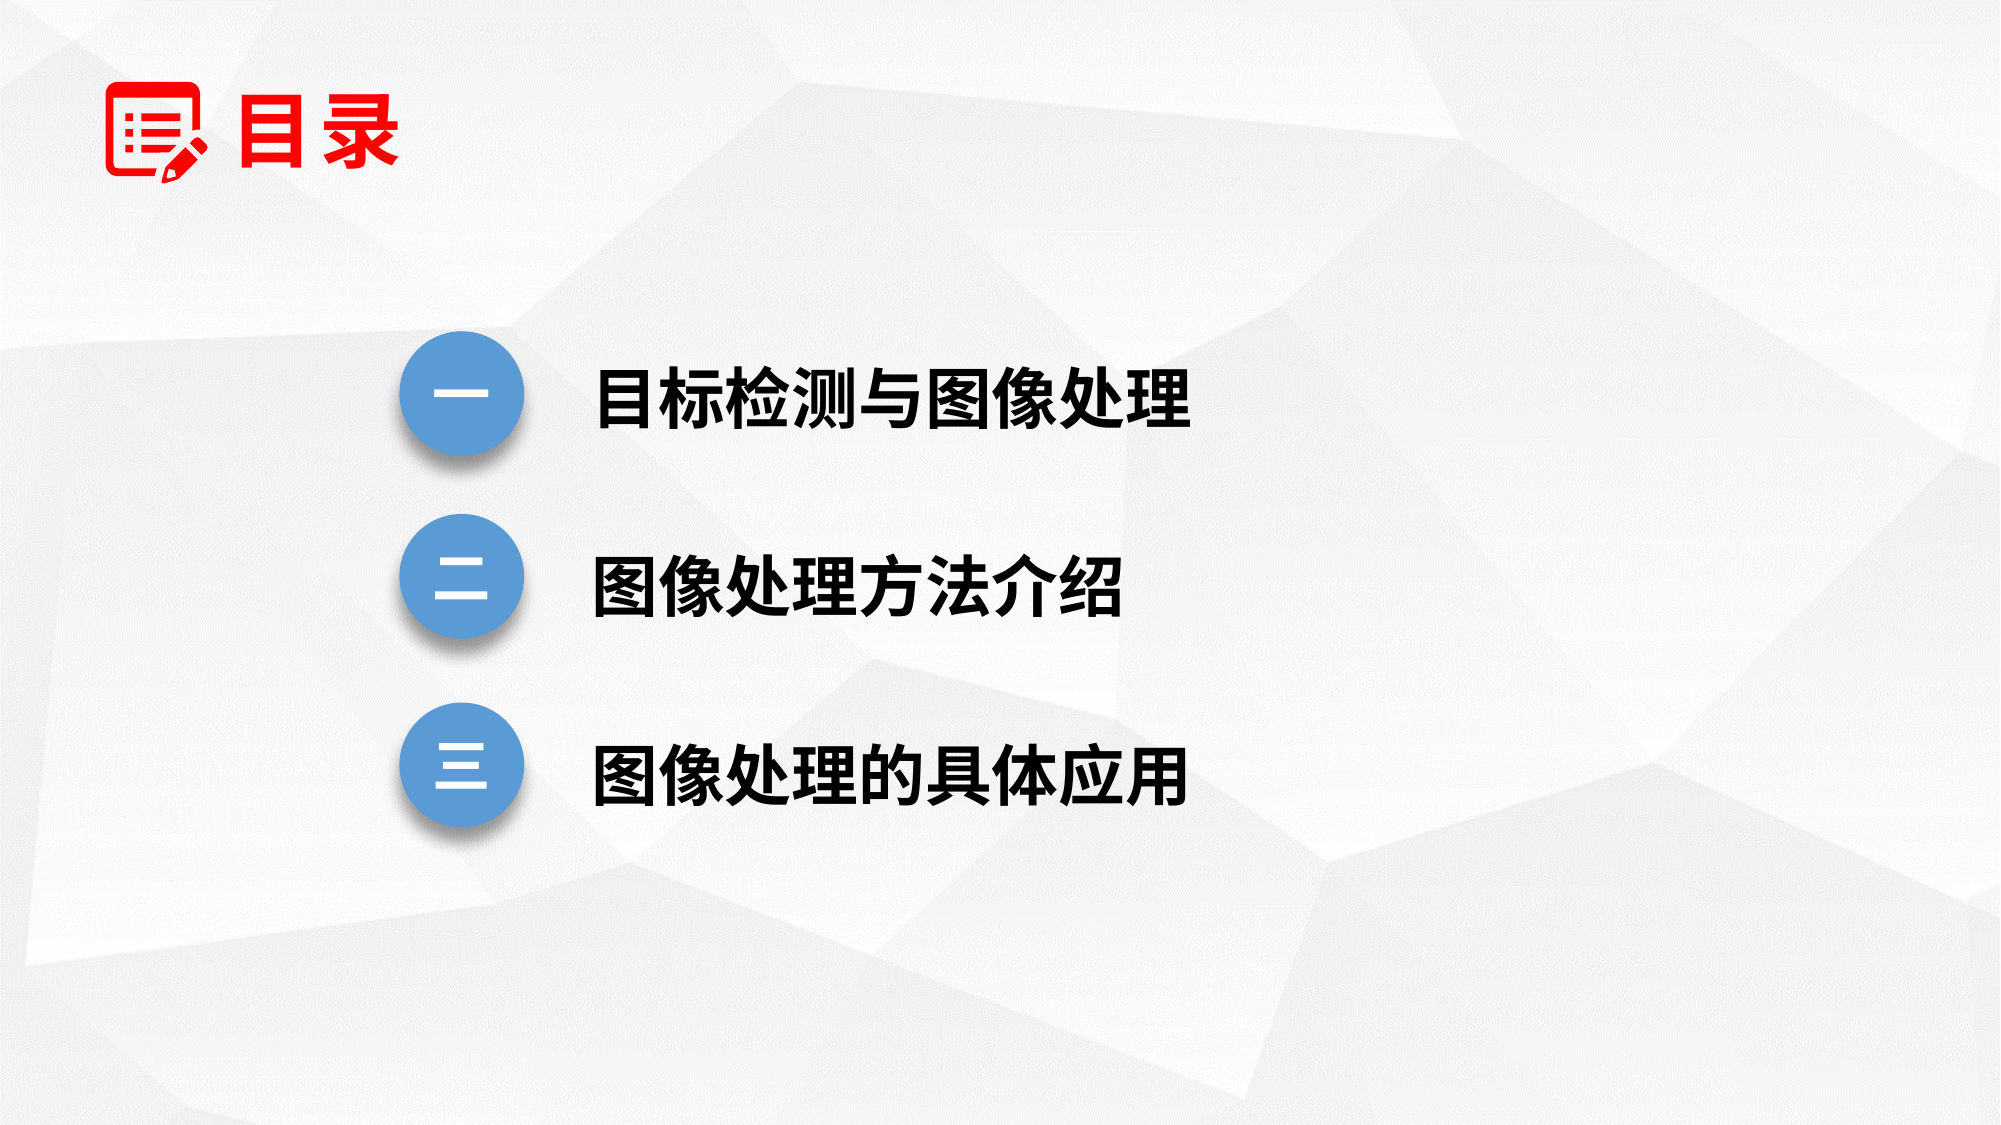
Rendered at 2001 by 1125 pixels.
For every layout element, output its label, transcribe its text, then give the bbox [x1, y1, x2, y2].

text_box 目录 [172, 70, 462, 186]
text_box 三 [416, 722, 508, 807]
text_box [398, 330, 526, 458]
text_box [398, 512, 526, 640]
text_box [398, 701, 526, 829]
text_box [105, 81, 208, 184]
text_box 目标检测与图像处理 [576, 349, 1321, 445]
text_box 二 [416, 533, 508, 619]
text_box 图像处理方法介绍 [576, 537, 1321, 633]
picture [0, 0, 2001, 1125]
text_box 一 [416, 350, 508, 436]
text_box 图像处理的具体应用 [576, 726, 1321, 822]
